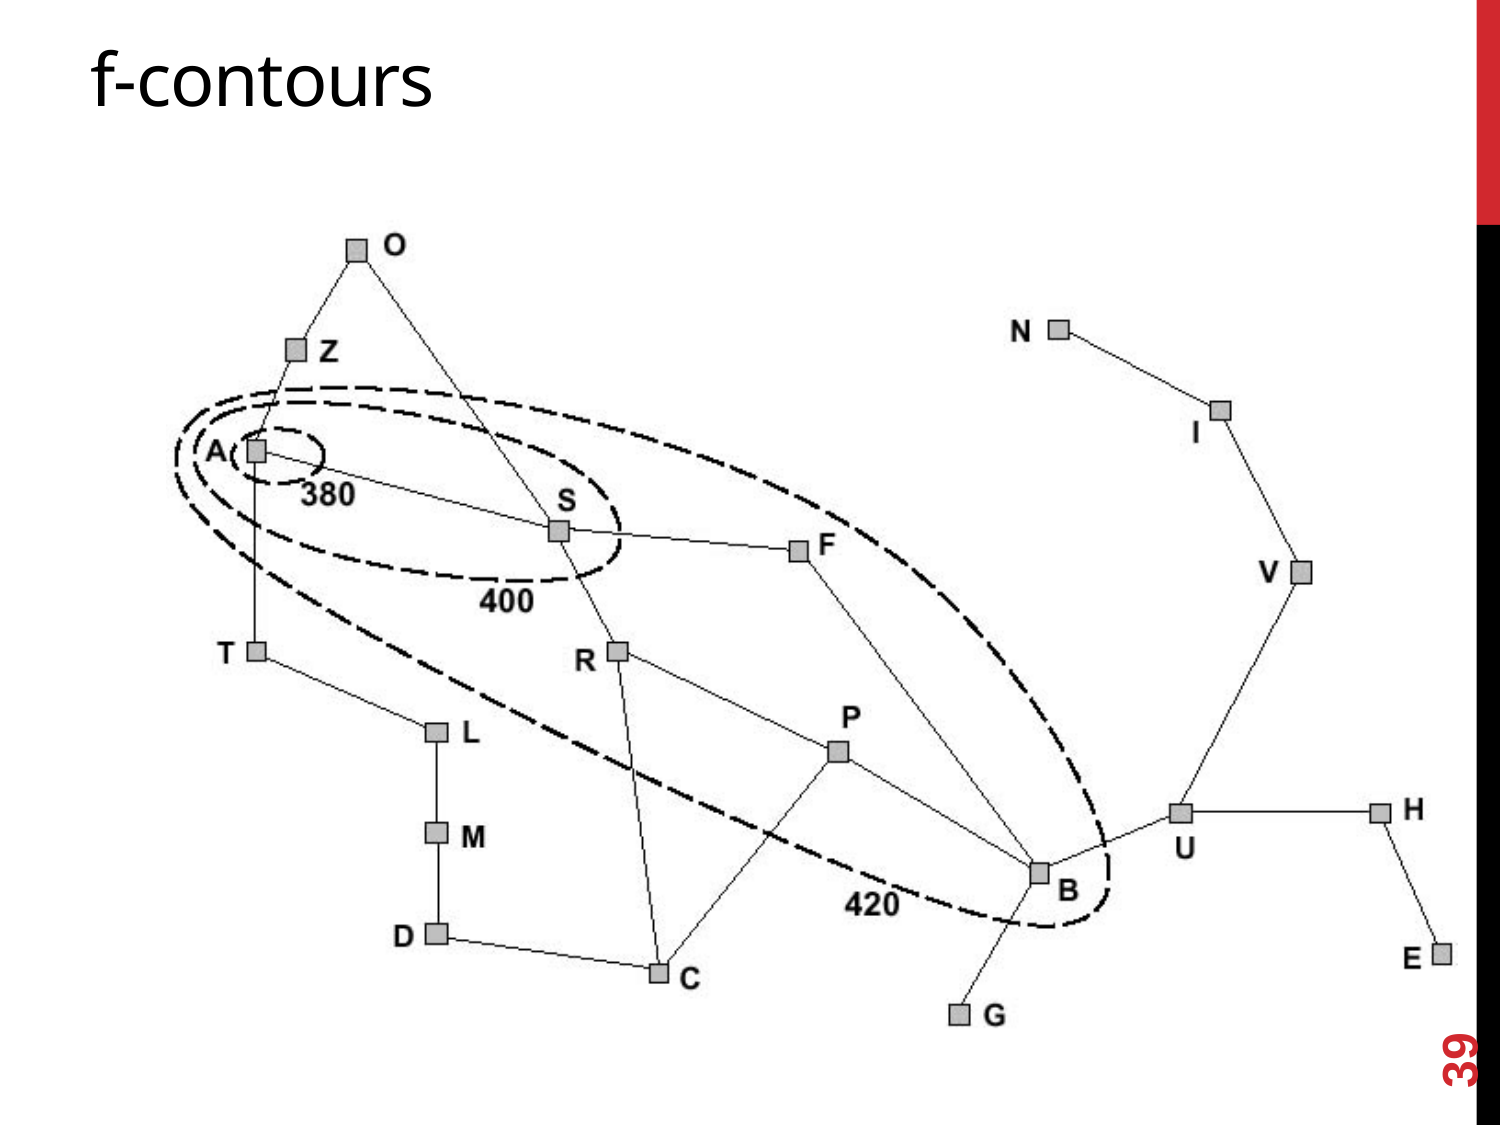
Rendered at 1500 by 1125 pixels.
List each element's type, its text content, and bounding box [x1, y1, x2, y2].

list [165, 219, 1458, 1031]
title f-contours [75, 24, 1354, 129]
slide_number 39 [1427, 887, 1488, 1104]
